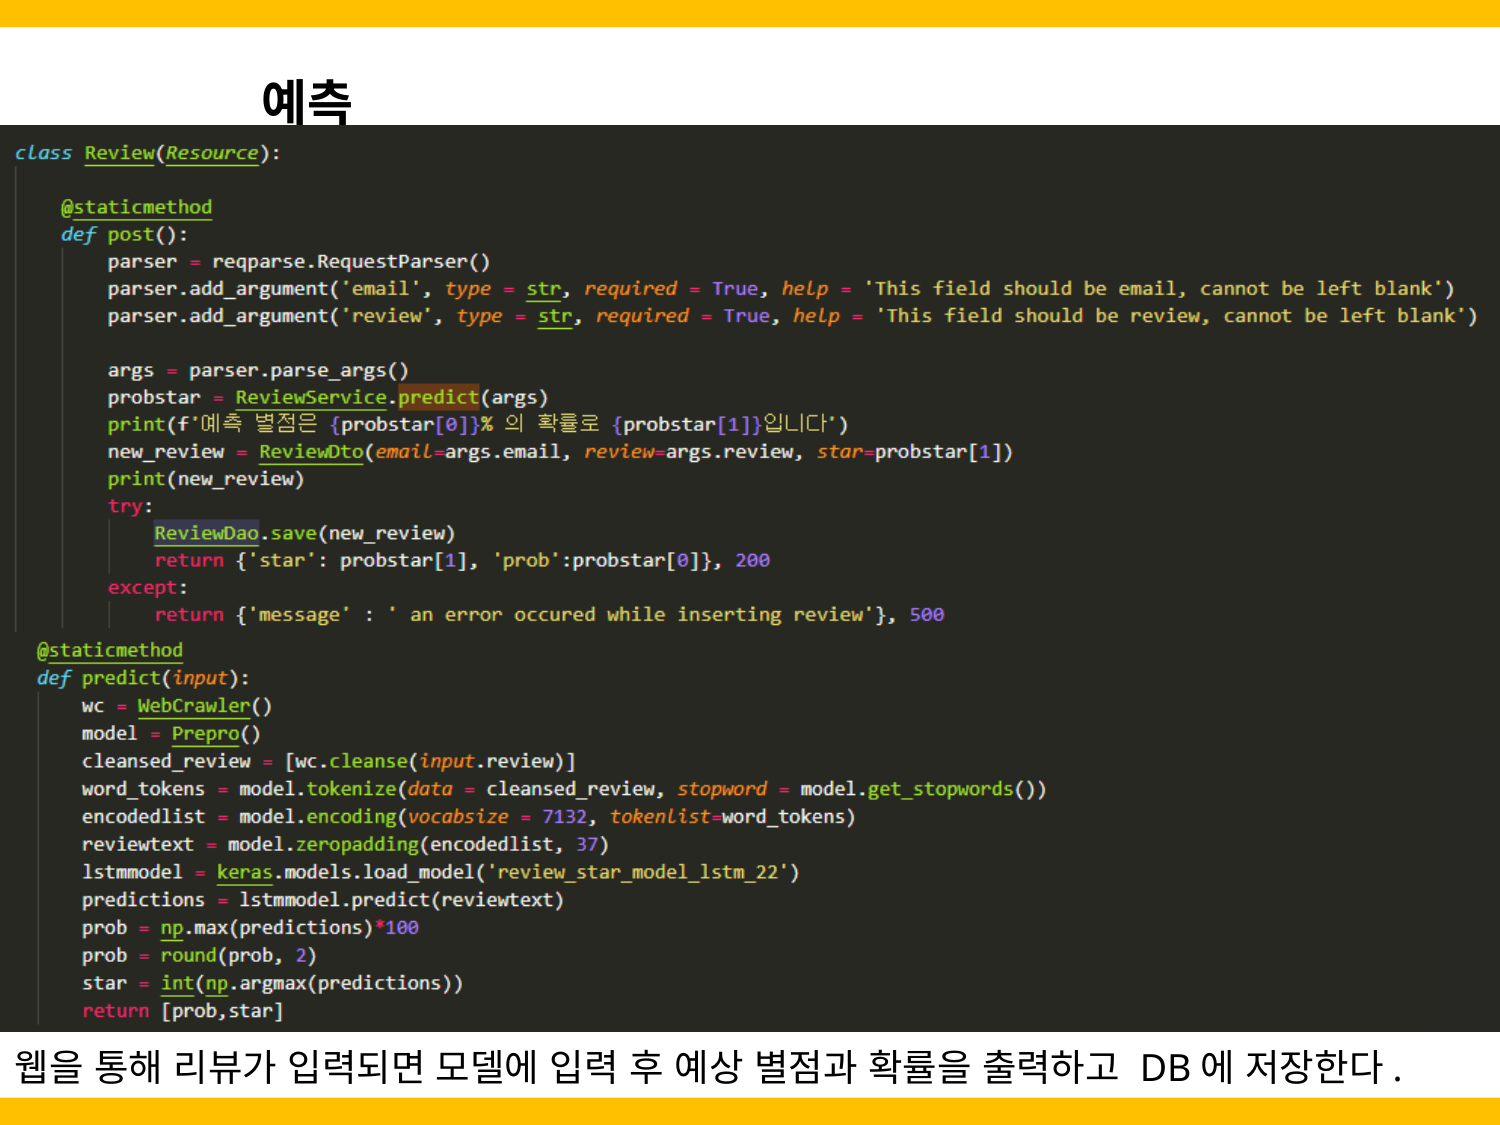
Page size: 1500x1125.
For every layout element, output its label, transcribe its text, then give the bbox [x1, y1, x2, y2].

text_box [0, 0, 1500, 29]
text_box [0, 1097, 1500, 1125]
picture [0, 125, 1500, 1033]
text_box 예측 [246, 64, 369, 123]
text_box 웹을 통해 리뷰가 입력되면 모델에 입력 후 예상 별점과 확률을 출력하고 DB에 저장한다. [0, 1040, 1500, 1097]
